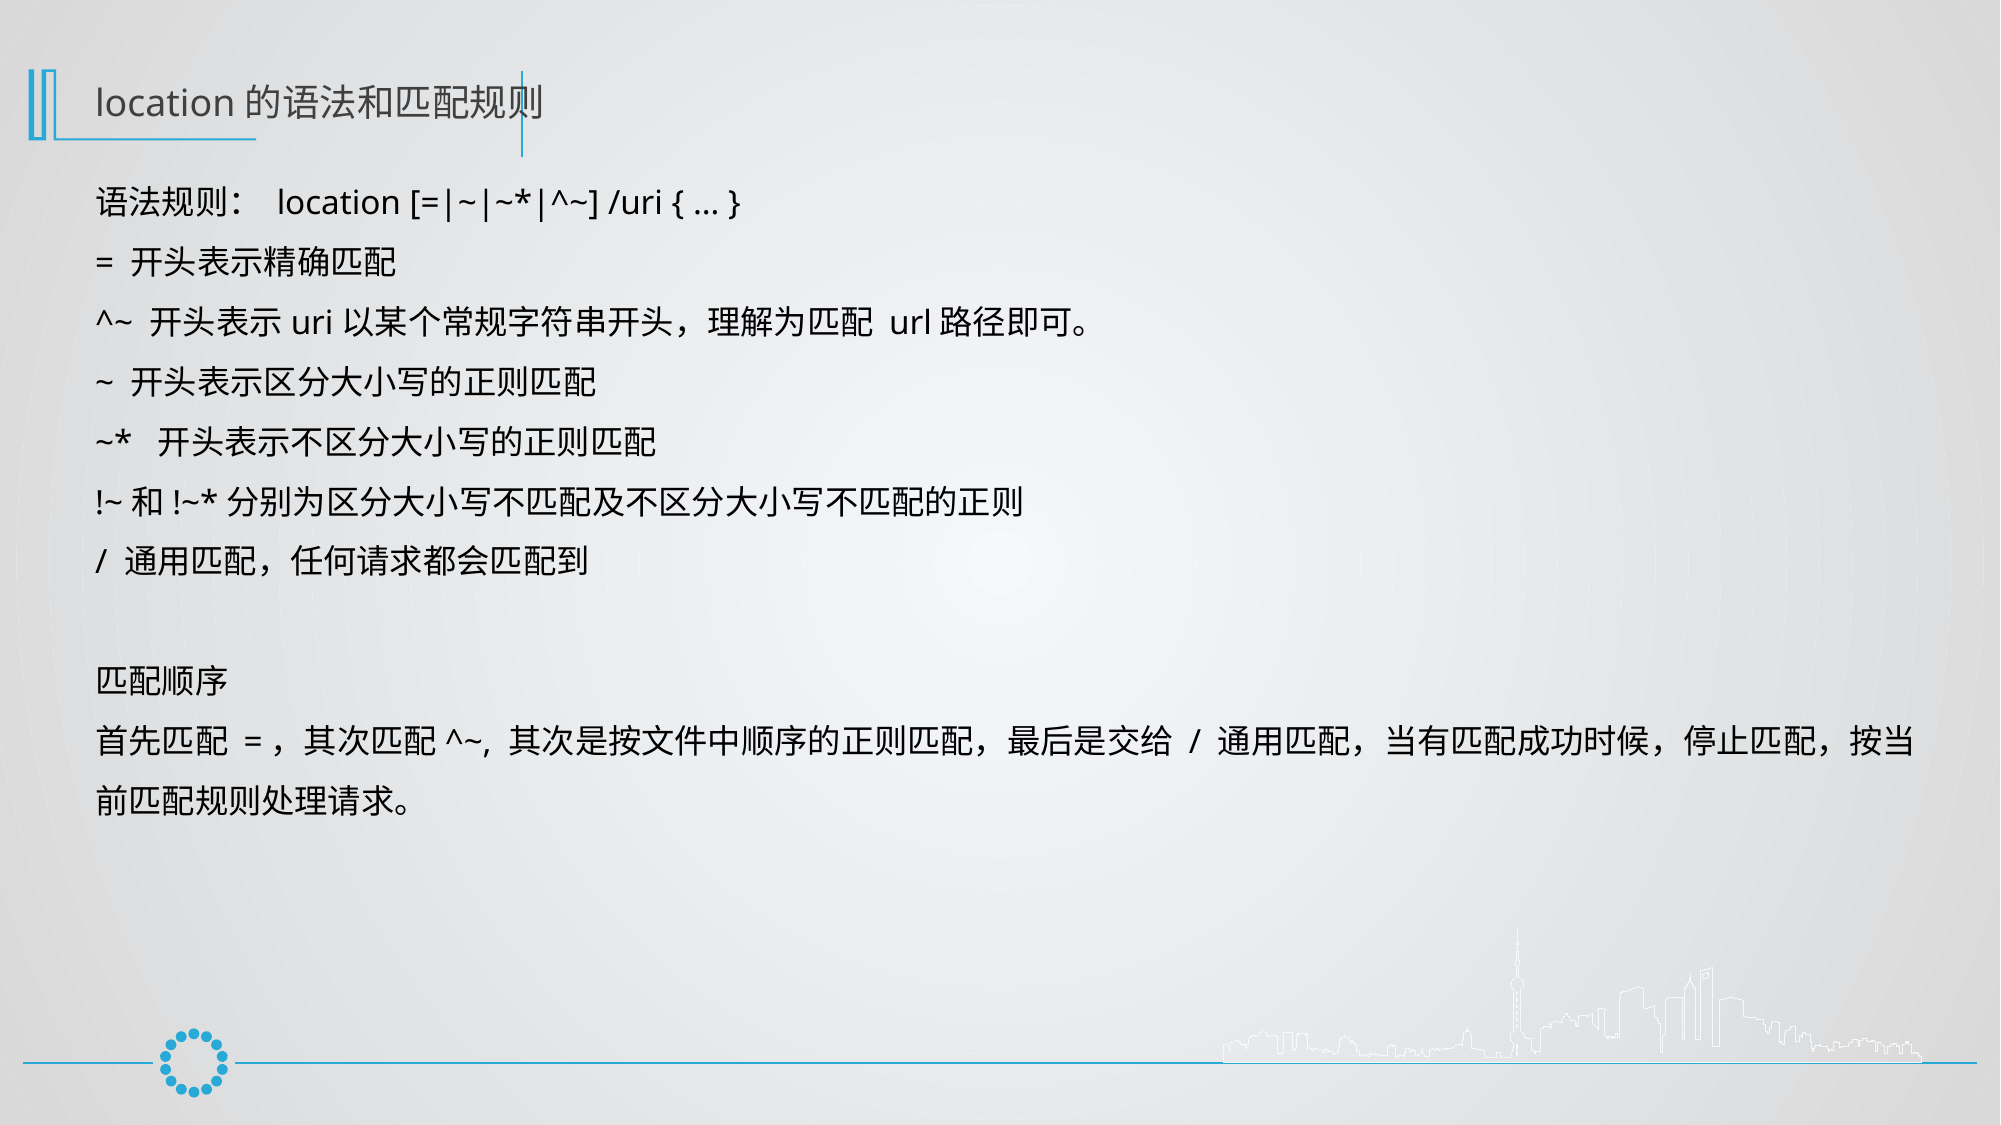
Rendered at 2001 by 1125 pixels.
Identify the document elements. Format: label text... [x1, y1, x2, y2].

text_box 语法规则： location [=|~|~*|^~] /uri { … } = 开头表示精确匹配 ^~ 开头表示uri以某个常规字符串开头，理解为匹配 url路径即可。 ~ 开头表示区分大小写的正则匹配 ~* 开头表示不区分大小写的正则匹配 !~和!~*分别为区分大小写不匹配及不区分大小写不匹配的正则 / 通用匹配，任何请求都会匹配到 匹配顺序 首先匹配 =，其次匹配^~, 其次是按文件中顺序的正则匹配，最后是交给 / 通用匹配，当有匹配成功时候，停止匹配，按当前匹配规则处理请求。 [80, 154, 1961, 1008]
slide_number [169, 1039, 218, 1086]
text_box location的语法和匹配规则 [80, 71, 1299, 132]
